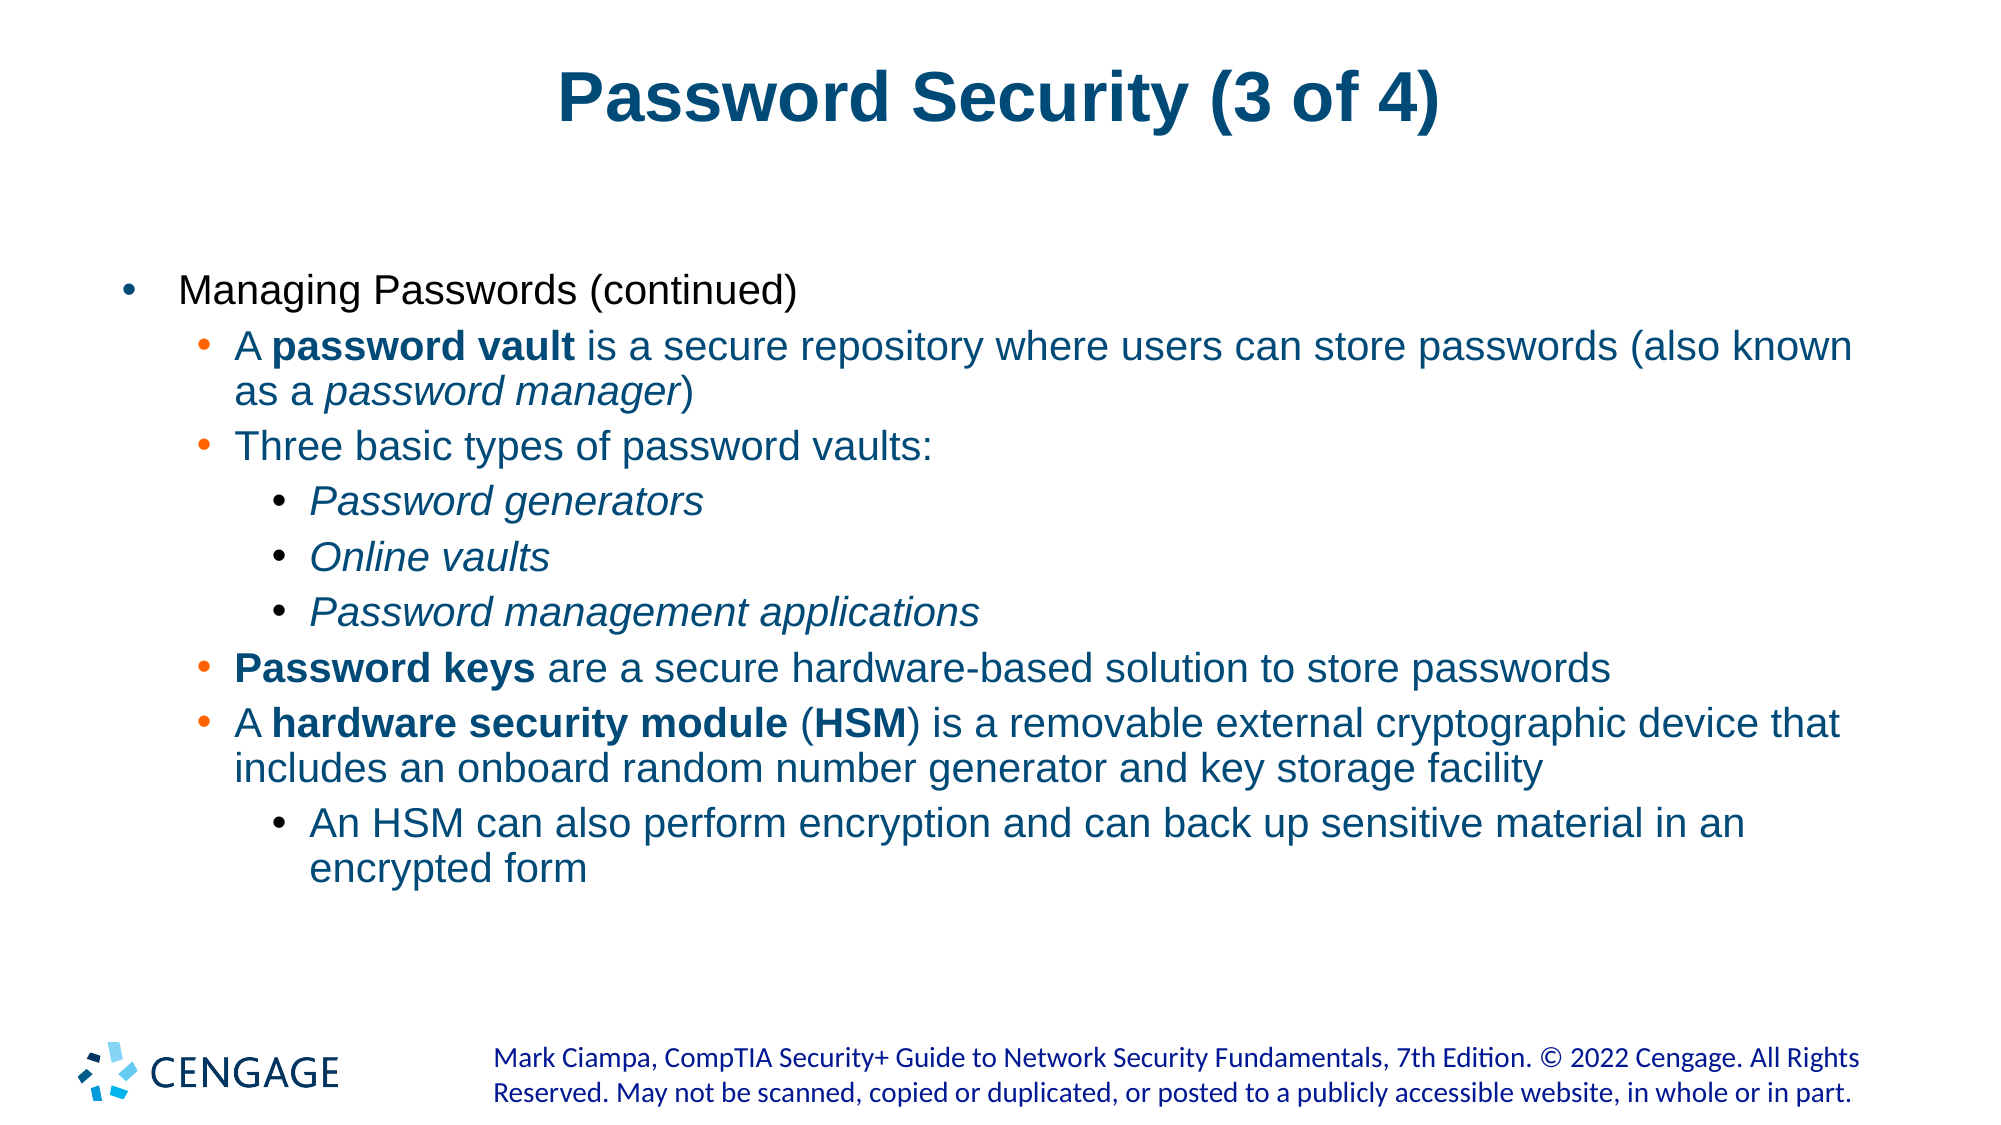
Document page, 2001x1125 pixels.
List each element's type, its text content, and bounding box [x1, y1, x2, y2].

title Password Security (3 of 4) [137, 59, 1863, 171]
list Managing Passwords (continued) A password vault is a secure repository where users can store passwords (also known as a password manager) Three basic types of password vaults: Password generators Online vaults Password management applications Password keys are a secure hardware-based solution to store passwords A hardware security module (HSM) is a removable external cryptographic device that includes an onboard random number generator and key storage facility An HSM can also perform encryption and can back up sensitive material in an encrypted form [121, 268, 1880, 990]
picture [78, 1042, 338, 1101]
